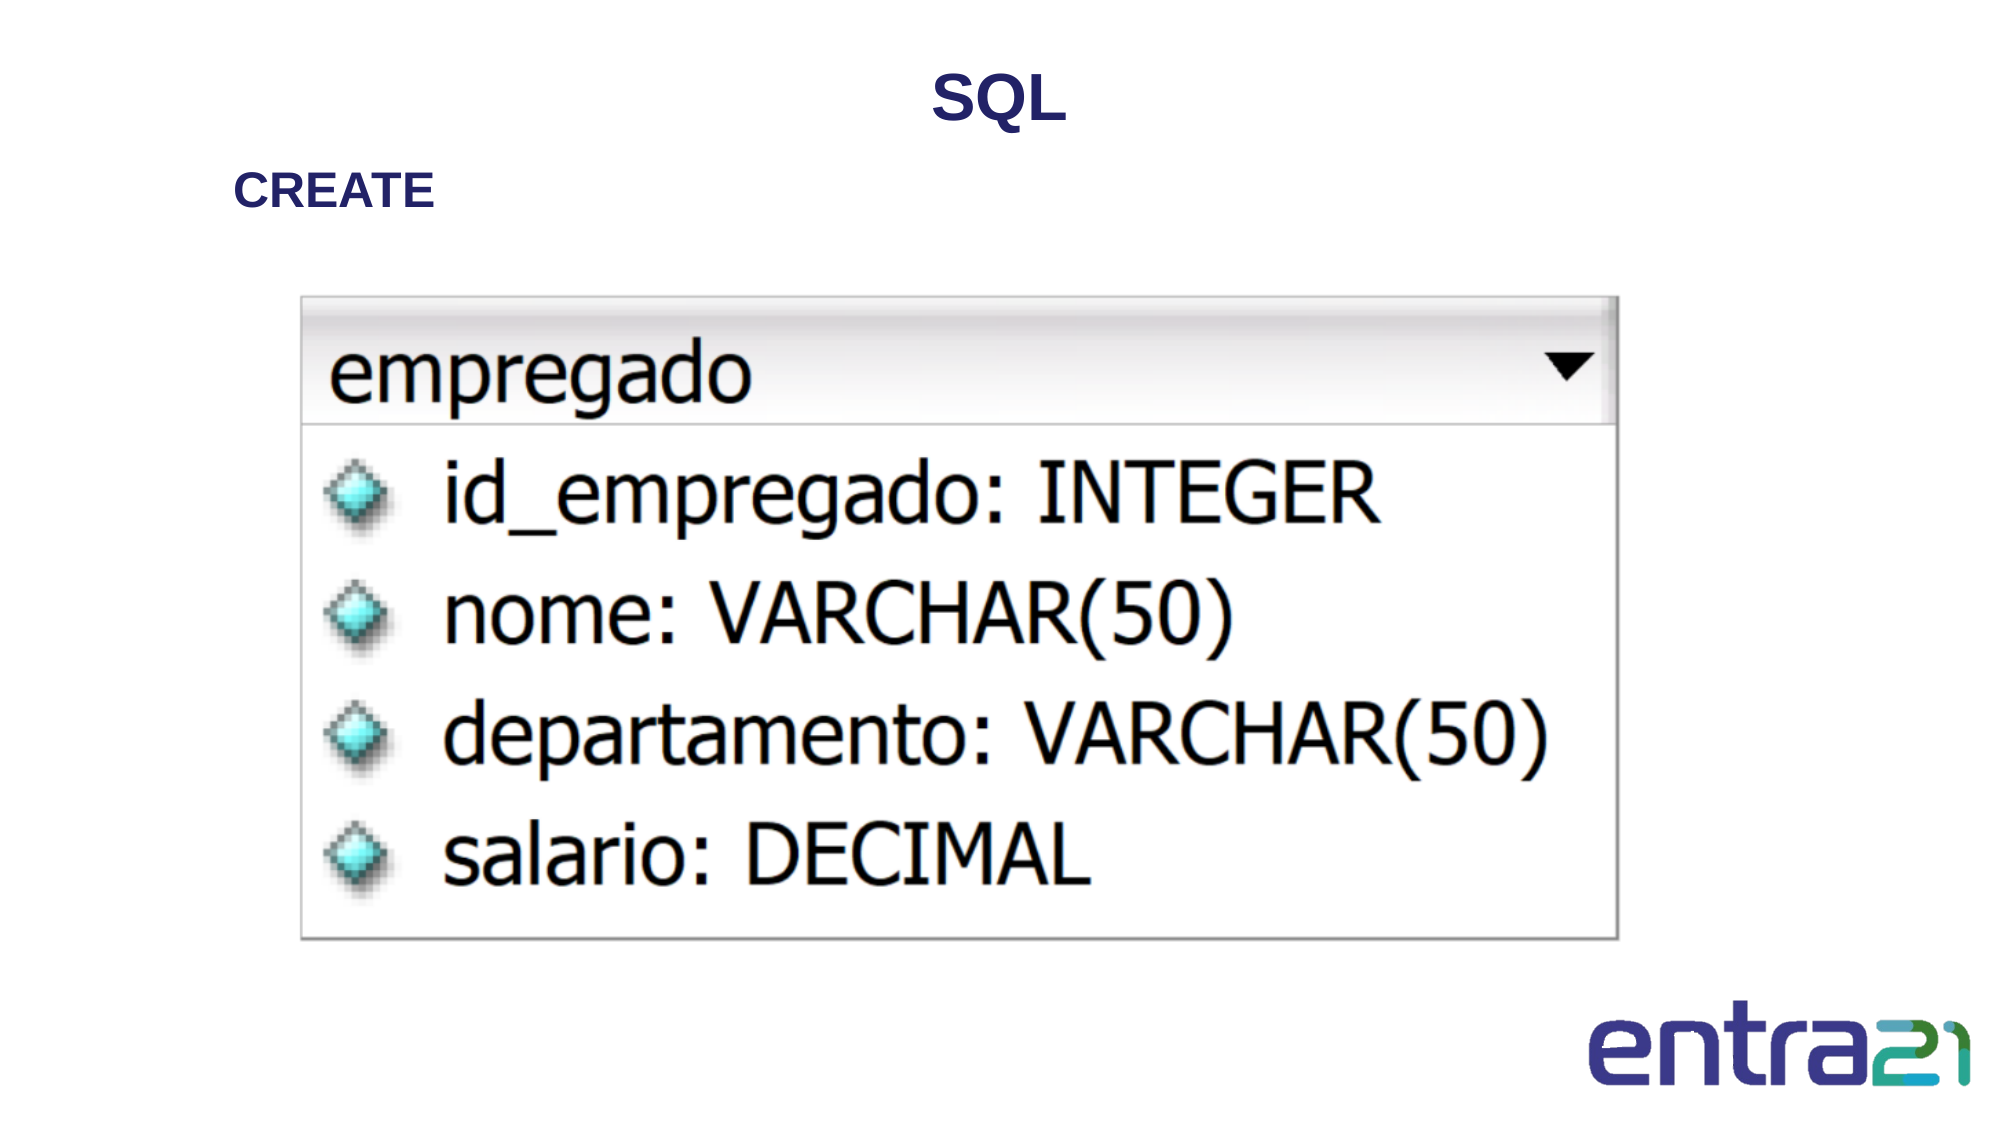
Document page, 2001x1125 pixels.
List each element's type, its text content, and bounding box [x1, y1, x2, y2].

picture [1587, 997, 1979, 1125]
text_box CREATE [101, 93, 568, 282]
text_box SQL [911, 43, 1089, 144]
picture [263, 262, 1651, 968]
